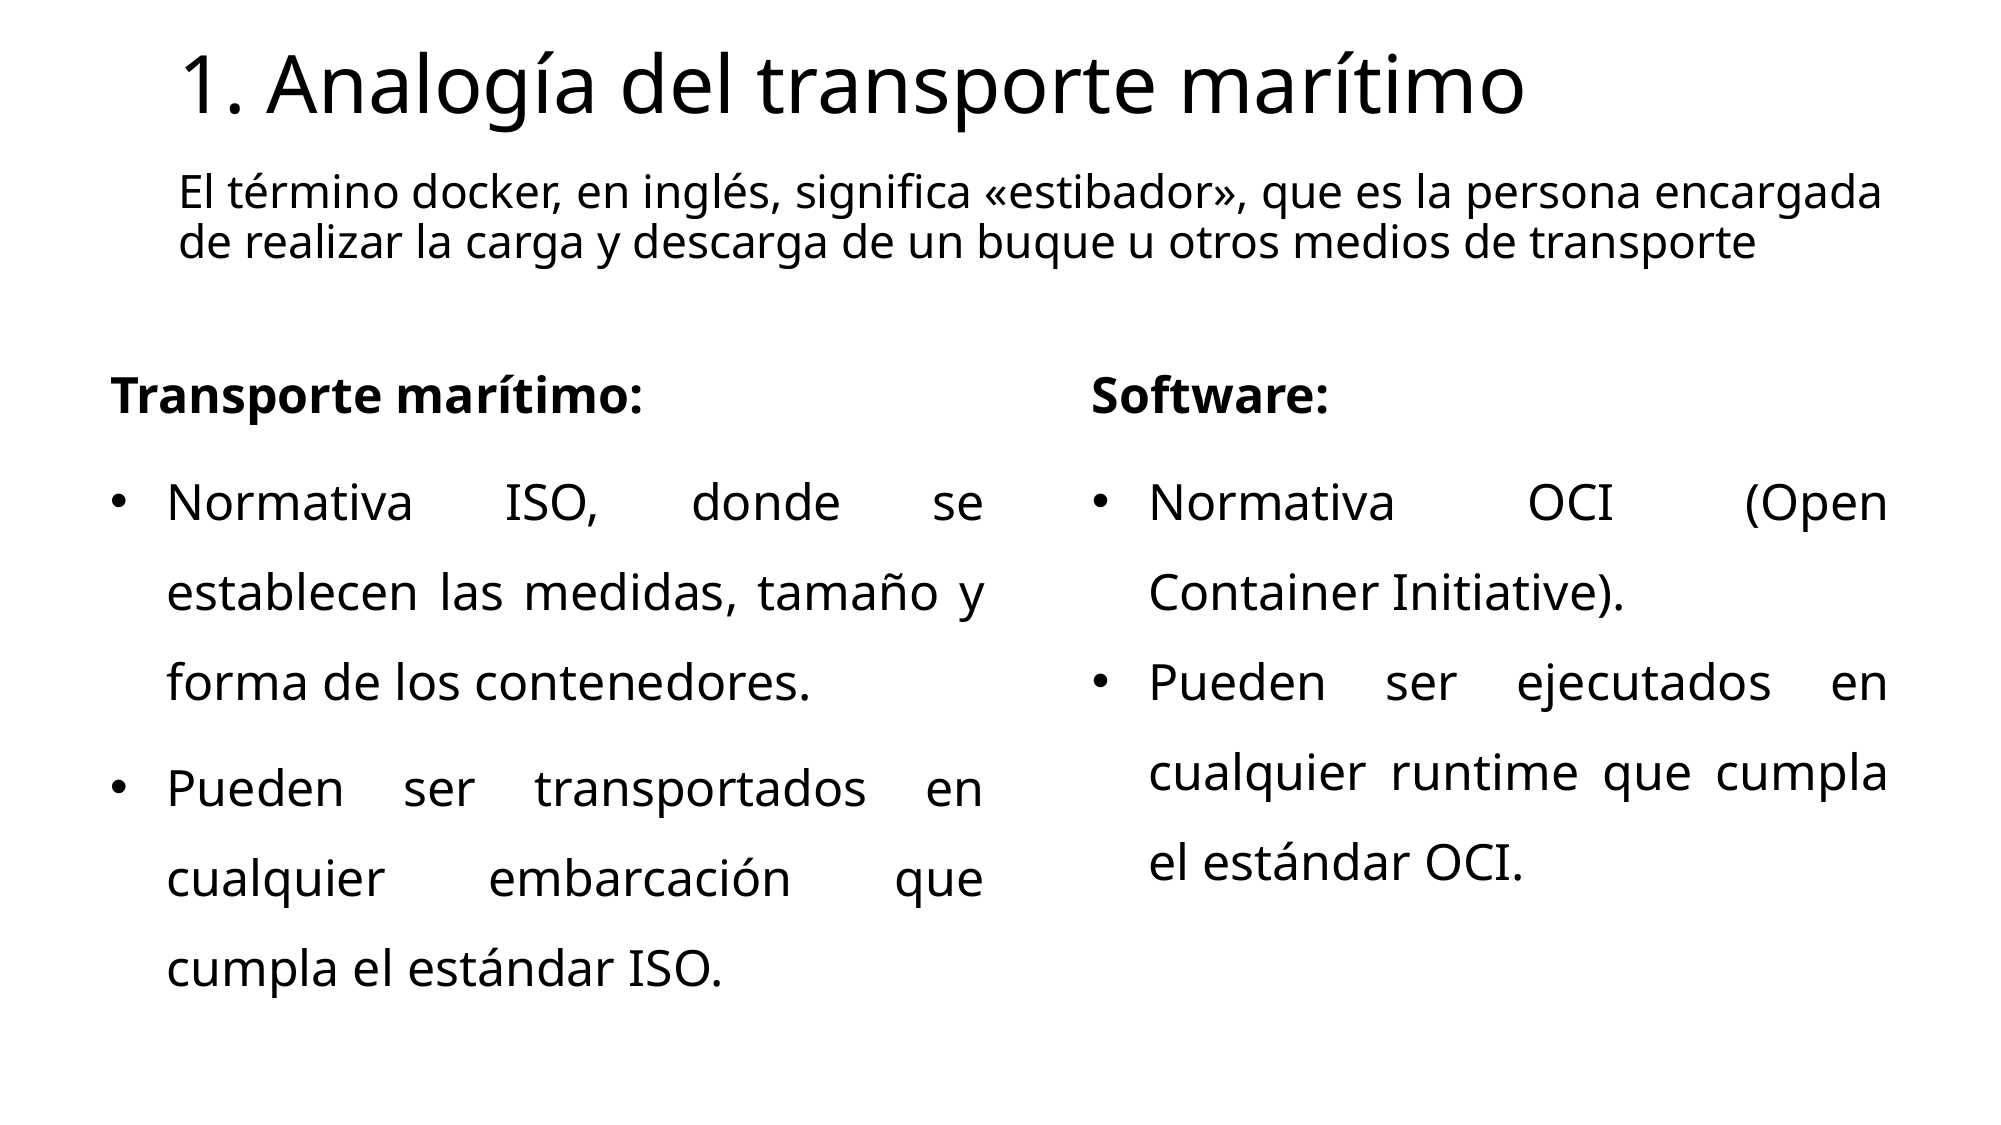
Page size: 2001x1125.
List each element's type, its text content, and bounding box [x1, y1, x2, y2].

text_box Software: Normativa OCI (Open Container Initiative). Pueden ser ejecutados en cualquier runtime que cumpla el estándar OCI. [1077, 326, 1905, 898]
list El término docker, en inglés, significa «estibador», que es la persona encargada de realizar la carga y descarga de un buque u otros medios de transporte [163, 161, 1905, 312]
title 1. Analogía del transporte marítimo [163, 36, 1738, 139]
text_box Transporte marítimo: Normativa ISO, donde se establecen las medidas, tamaño y forma de los contenedores. Pueden ser transportados en cualquier embarcación que cumpla el estándar ISO. [95, 326, 1000, 1005]
